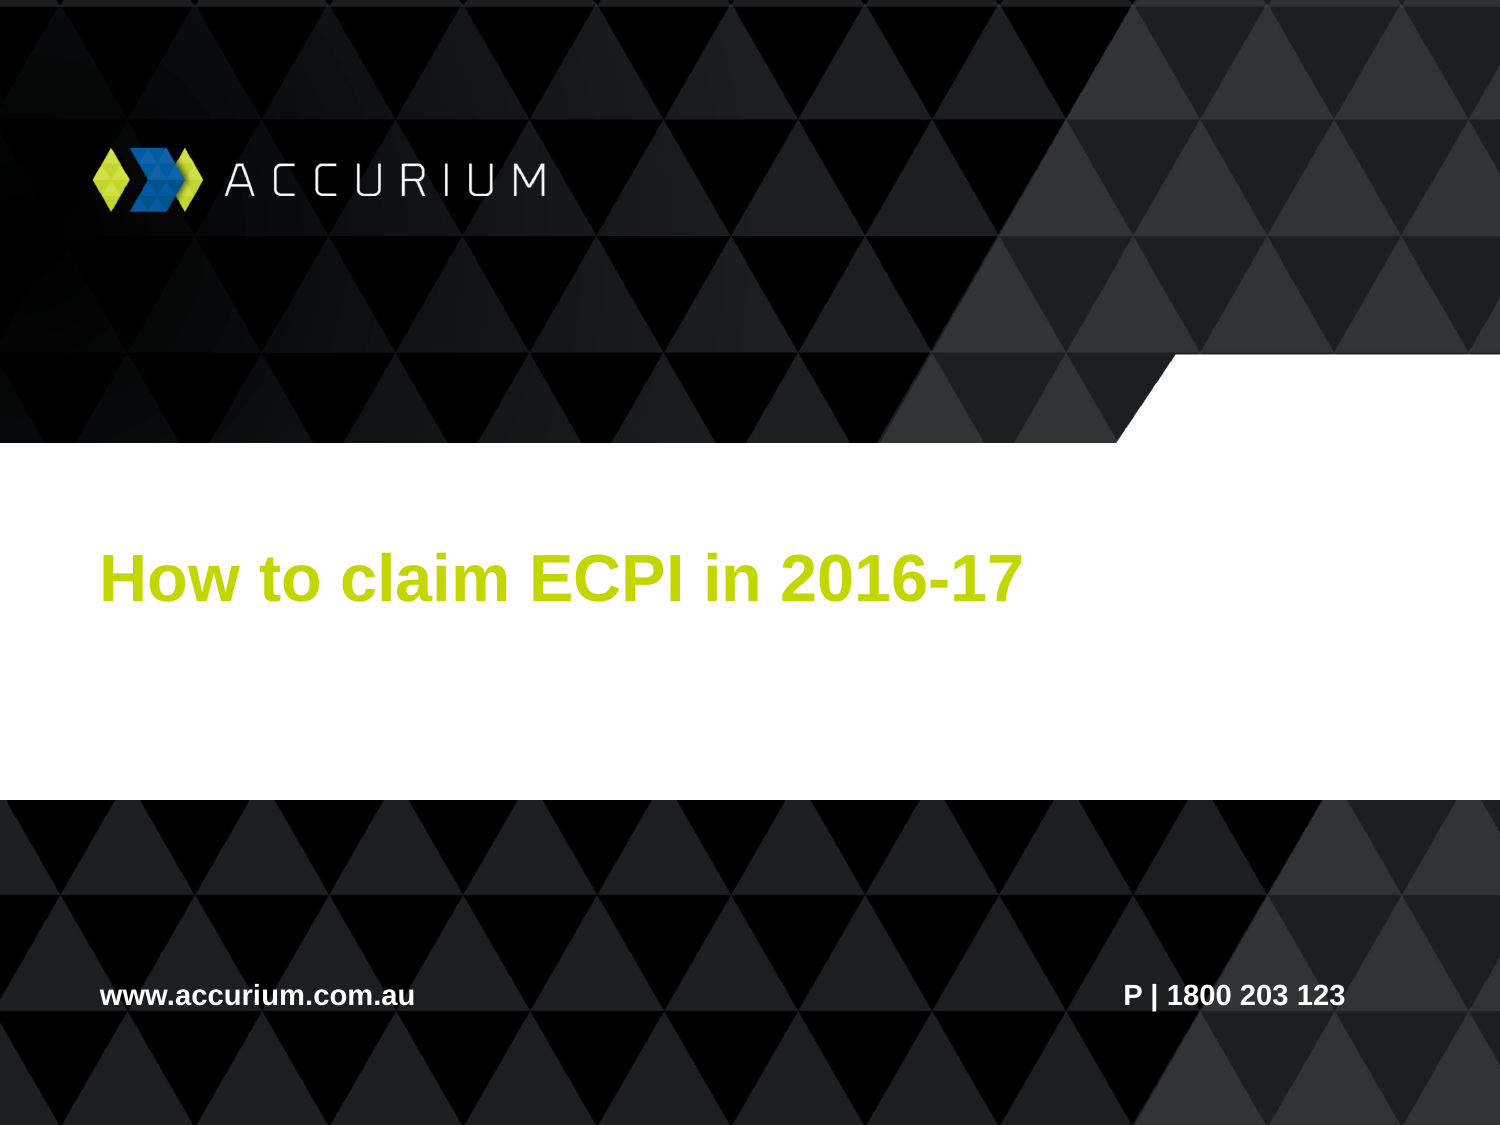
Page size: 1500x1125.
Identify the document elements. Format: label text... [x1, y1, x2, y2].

picture [0, 0, 1500, 443]
picture [0, 800, 1500, 1125]
title How to claim ECPI in 2016-17 [99, 544, 1376, 625]
